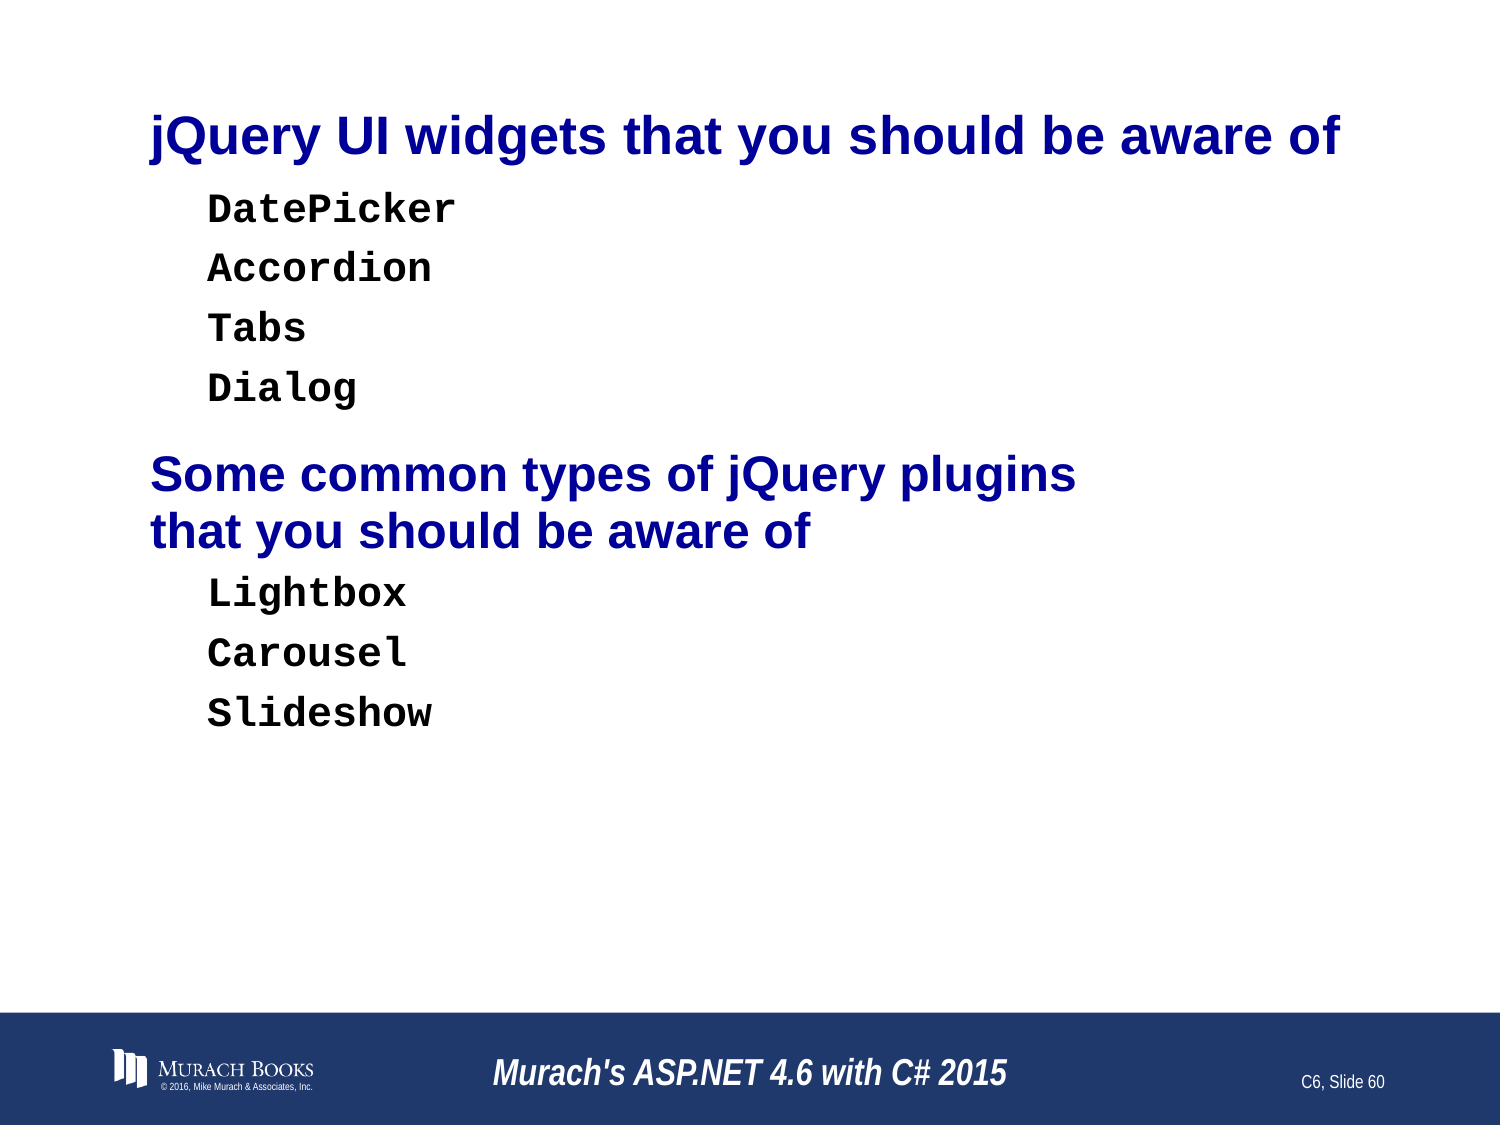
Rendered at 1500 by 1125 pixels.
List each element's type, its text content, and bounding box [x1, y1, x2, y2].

slide_number C6, Slide 60 [1087, 1025, 1400, 1100]
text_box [149, 187, 1348, 756]
title jQuery UI widgets that you should be aware of [150, 99, 1350, 166]
footer © 2016, Mike Murach & Associates, Inc. [12, 1025, 463, 1100]
slide_number Murach's ASP.NET 4.6 with C# 2015 [463, 1025, 1050, 1100]
